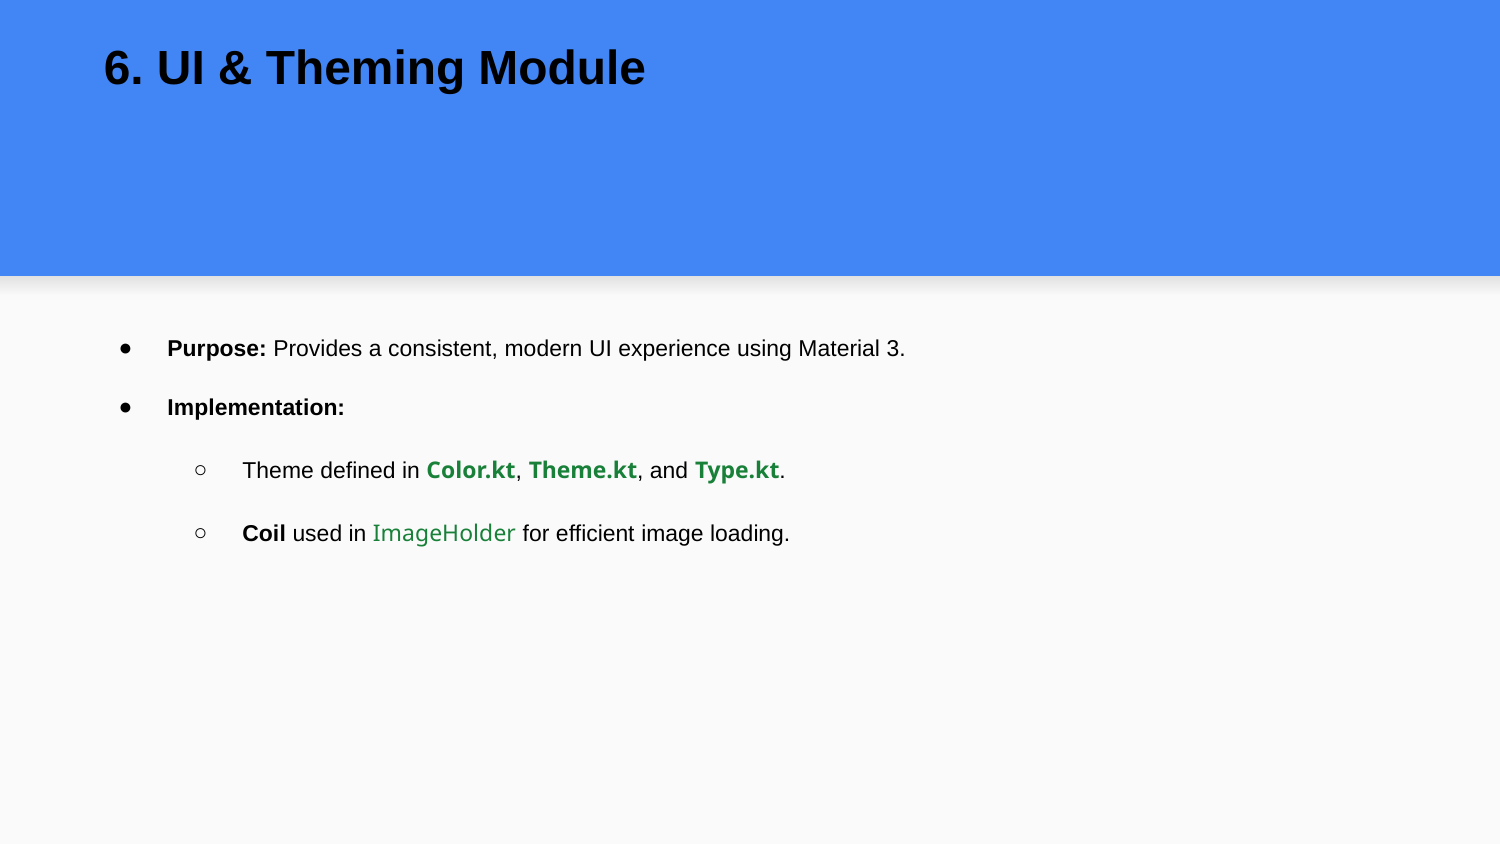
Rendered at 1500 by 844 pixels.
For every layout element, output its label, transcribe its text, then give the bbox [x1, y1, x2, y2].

list Purpose: Provides a consistent, modern UI experience using Material 3. Implementation: Theme defined in Color.kt, Theme.kt, and Type.kt. Coil used in ImageHolder for efficient image loading. [77, 314, 1427, 760]
title 6. UI & Theming Module [88, 40, 1438, 167]
